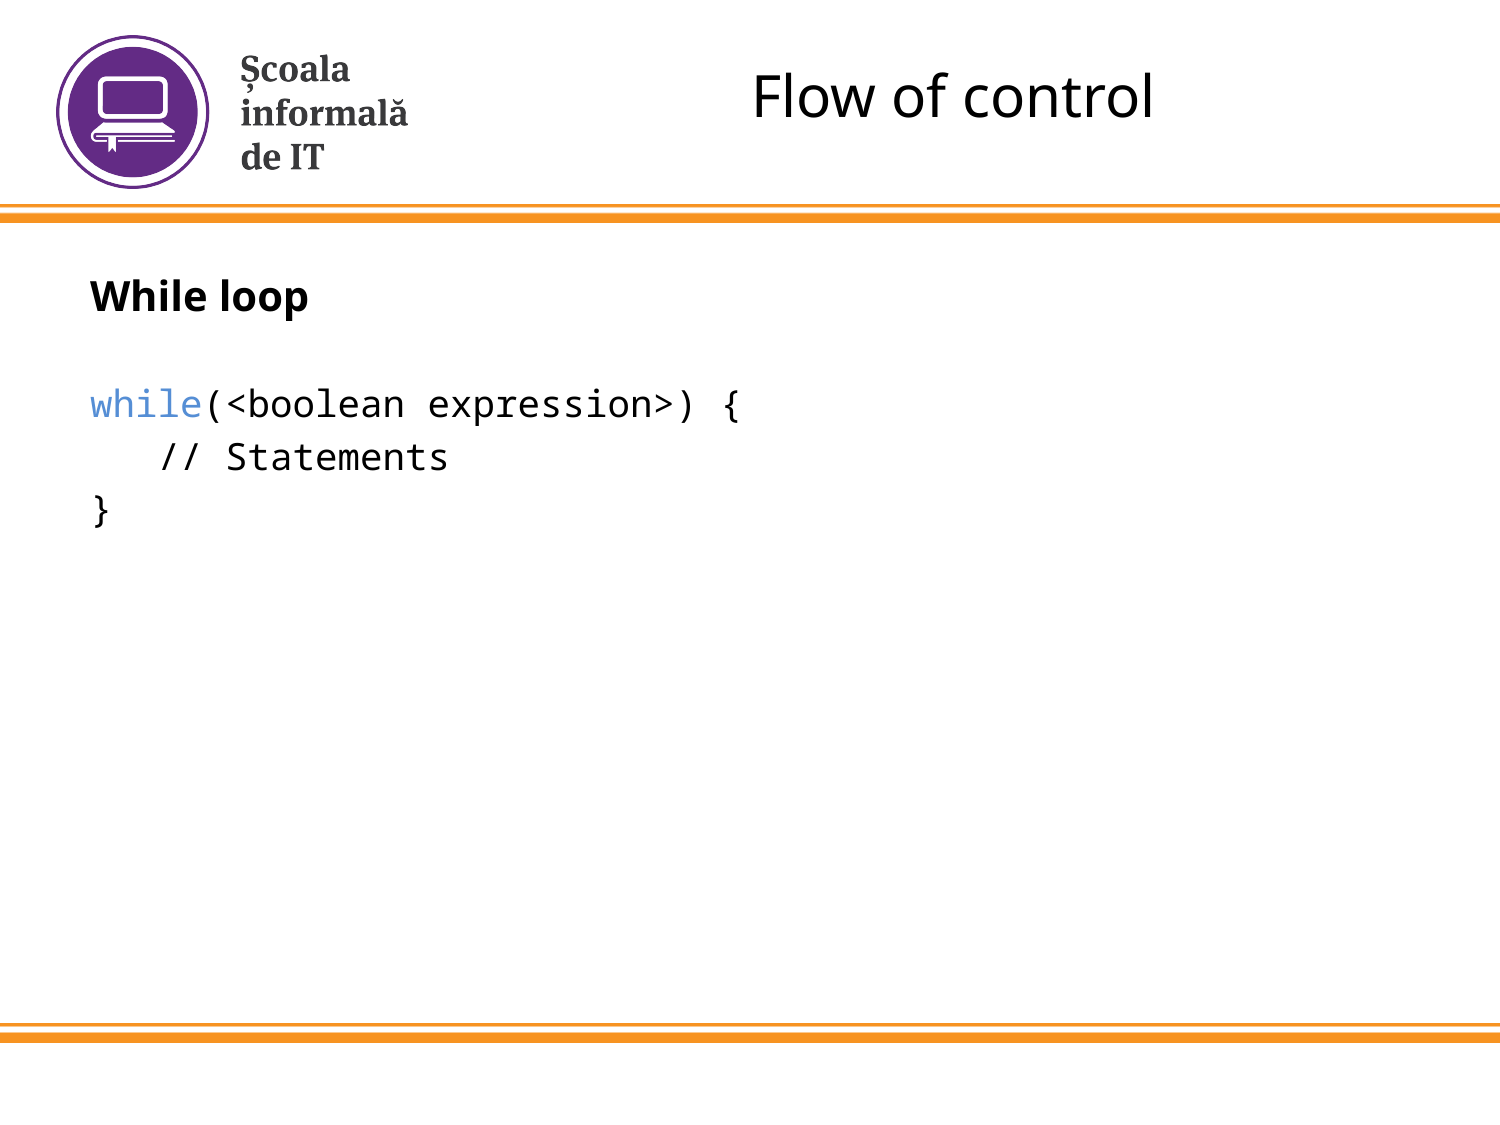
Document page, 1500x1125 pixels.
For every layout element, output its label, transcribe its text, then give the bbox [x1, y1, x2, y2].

picture [0, 204, 1500, 223]
picture [56, 35, 408, 189]
list While loop while(<boolean expression>) { // Statements } [75, 262, 1425, 1005]
picture [0, 1023, 1500, 1043]
title Flow of control [481, 45, 1425, 143]
